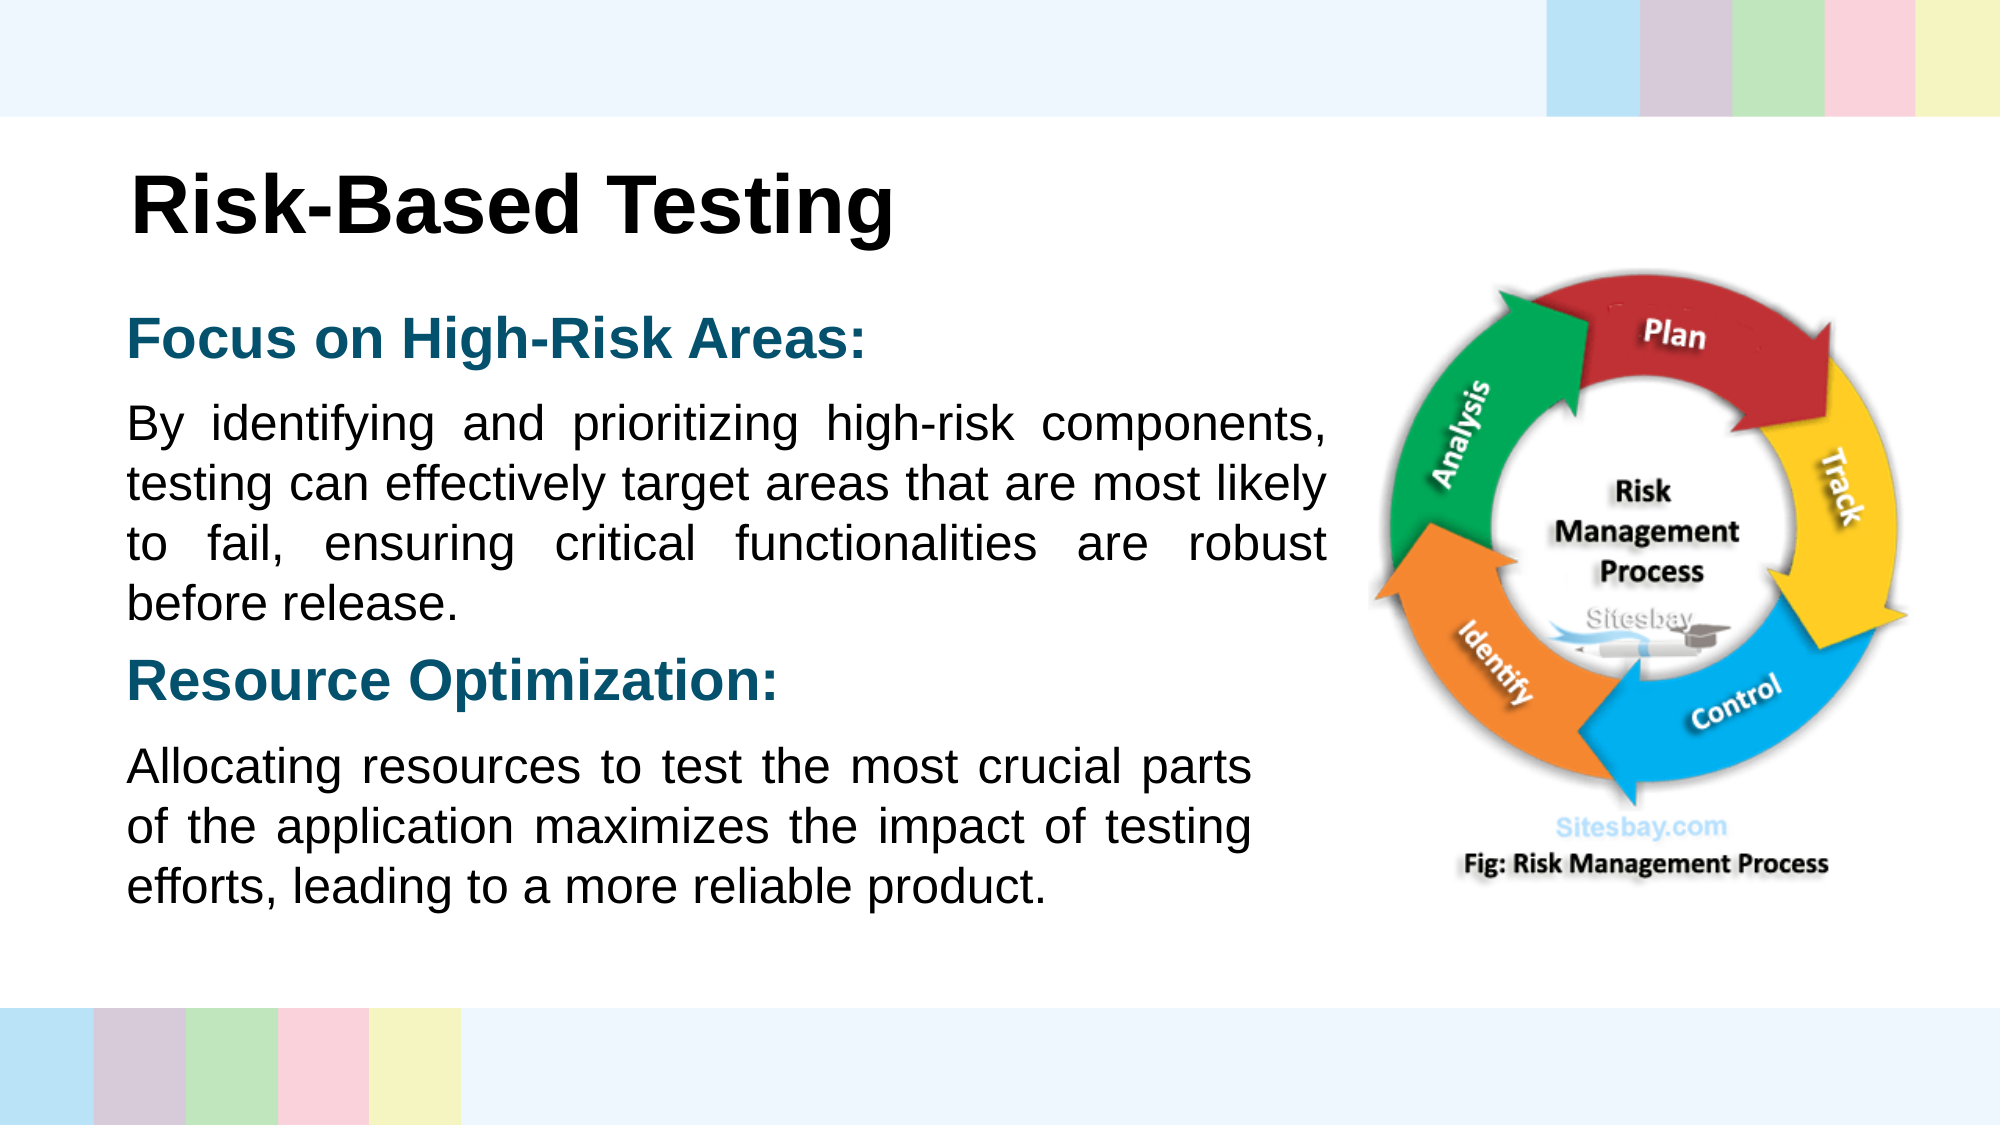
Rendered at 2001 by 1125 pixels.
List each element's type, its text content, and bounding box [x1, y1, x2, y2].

text_box Resource Optimization: Allocating resources to test the most crucial parts of the application maximizes the impact of testing efforts, leading to a more reliable product. [111, 634, 1268, 921]
picture [1342, 251, 1938, 904]
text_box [0, 1008, 2000, 1125]
text_box Focus on High-Risk Areas: By identifying and prioritizing high-risk components, testing can effectively target areas that are most likely to fail, ensuring critical functionalities are robust before release. [111, 292, 1342, 639]
text_box Risk-Based Testing [116, 143, 912, 258]
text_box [0, 0, 2000, 117]
